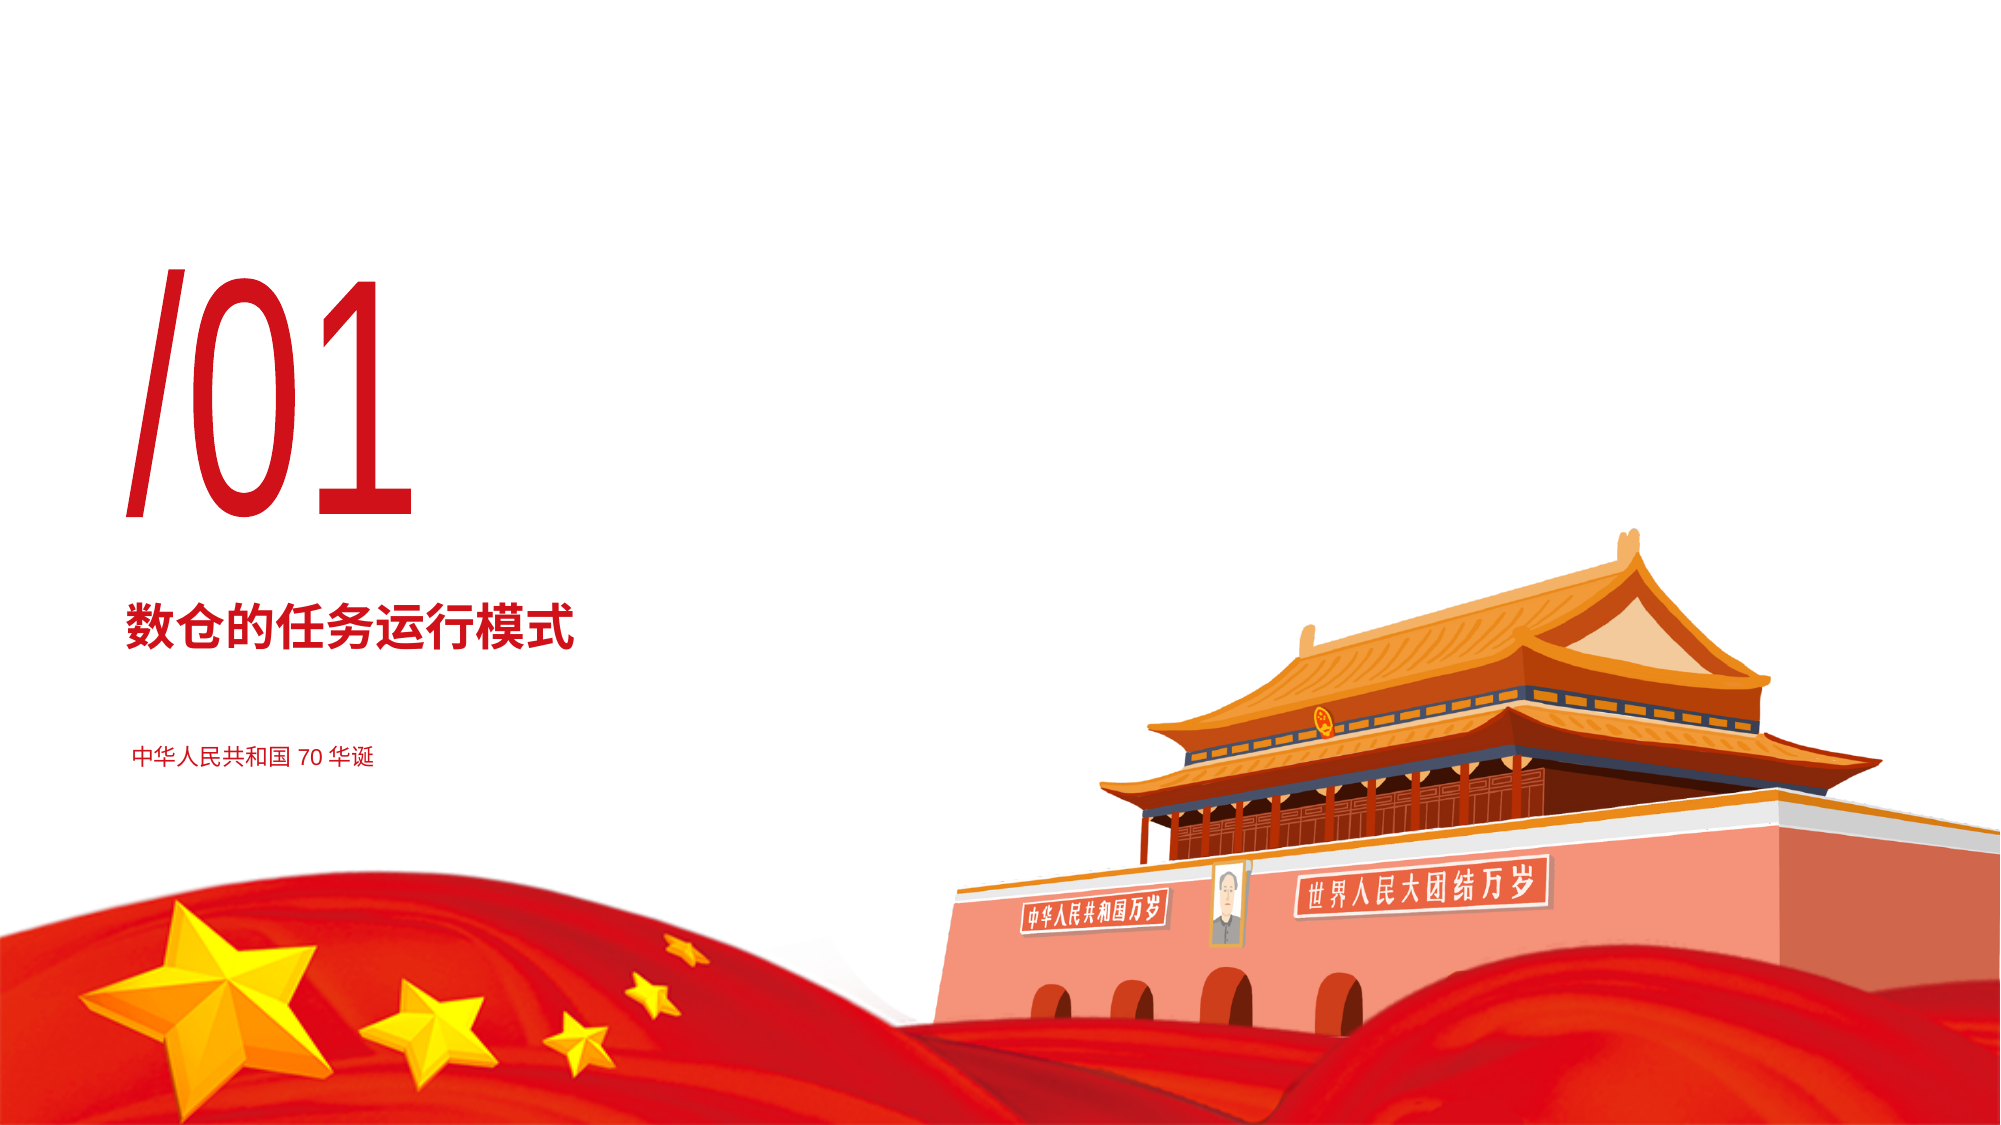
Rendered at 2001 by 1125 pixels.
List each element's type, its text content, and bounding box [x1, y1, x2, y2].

list 中华人民共和国70华诞 [116, 734, 1006, 902]
title 数仓的任务运行模式 [109, 517, 999, 665]
picture [0, 517, 2000, 1125]
